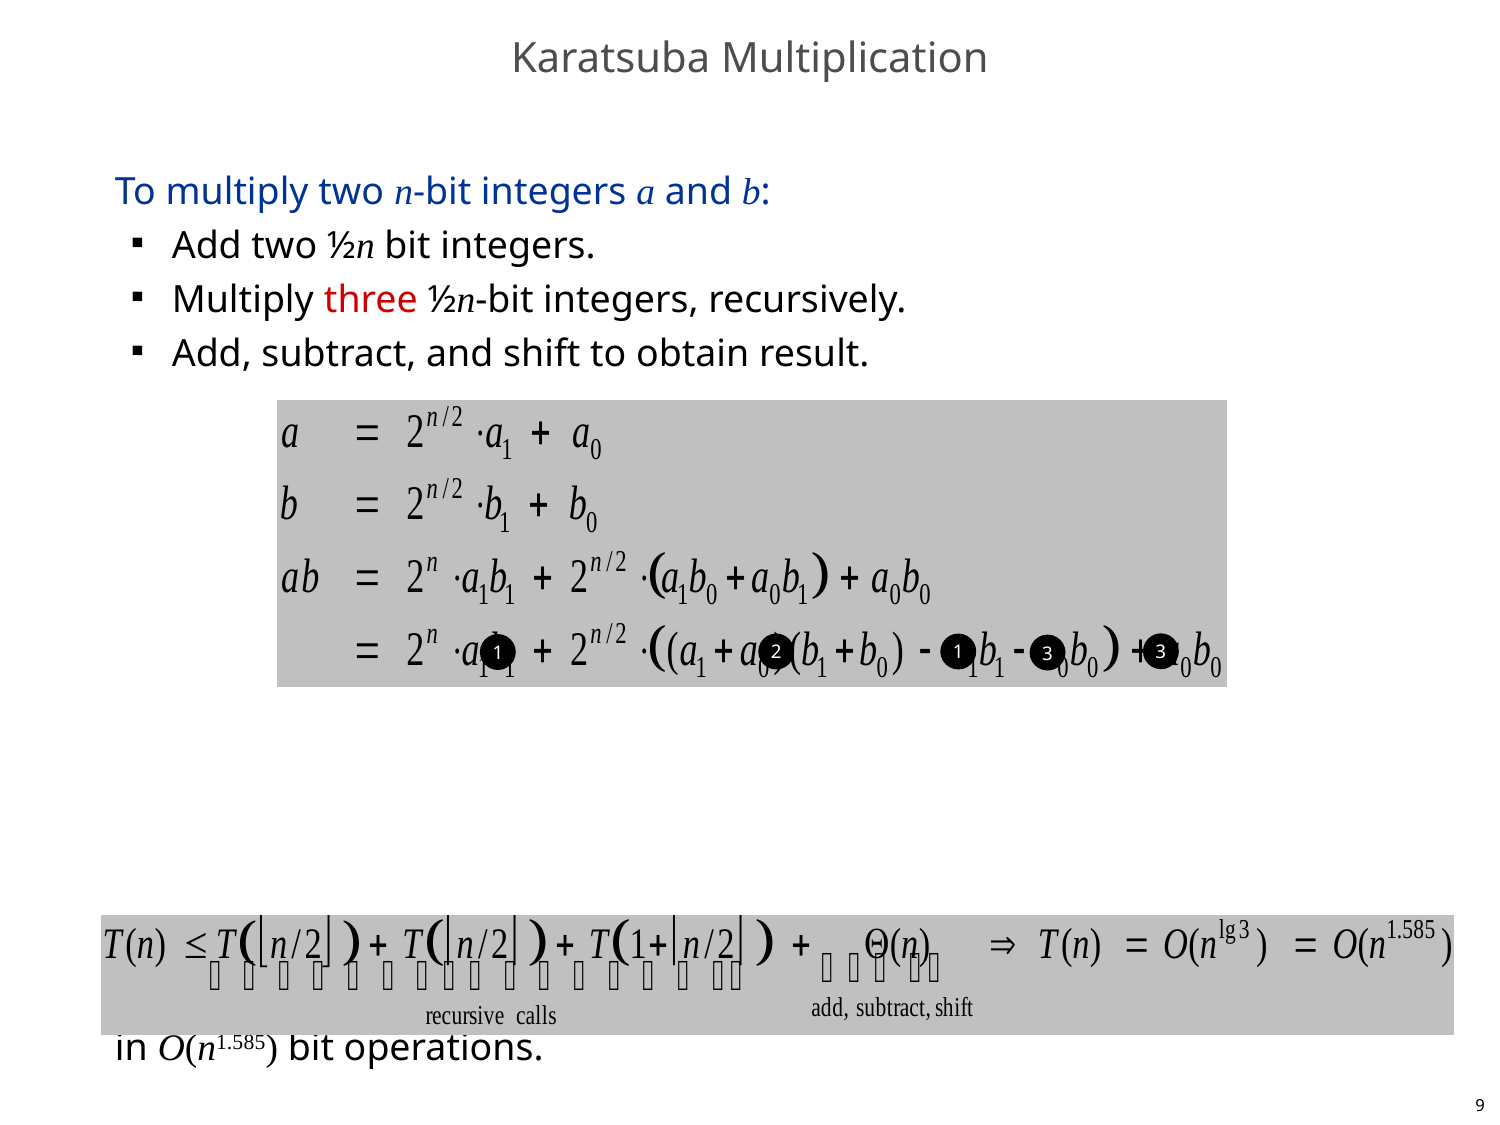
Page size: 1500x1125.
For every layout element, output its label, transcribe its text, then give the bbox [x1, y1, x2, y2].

title Karatsuba Multiplication [0, 24, 1500, 100]
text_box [100, 914, 1454, 1036]
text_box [276, 399, 1228, 688]
slide_number 9 [1187, 1087, 1500, 1125]
list To multiply two n-bit integers a and b: Add two ½n bit integers. Multiply three ½n-bit integers, recursively. Add, subtract, and shift to obtain result. Theorem. [Karatsuba-Ofman 1962] Can multiply two n-bit integers in O(n1.585) bit operations. [99, 149, 1388, 914]
